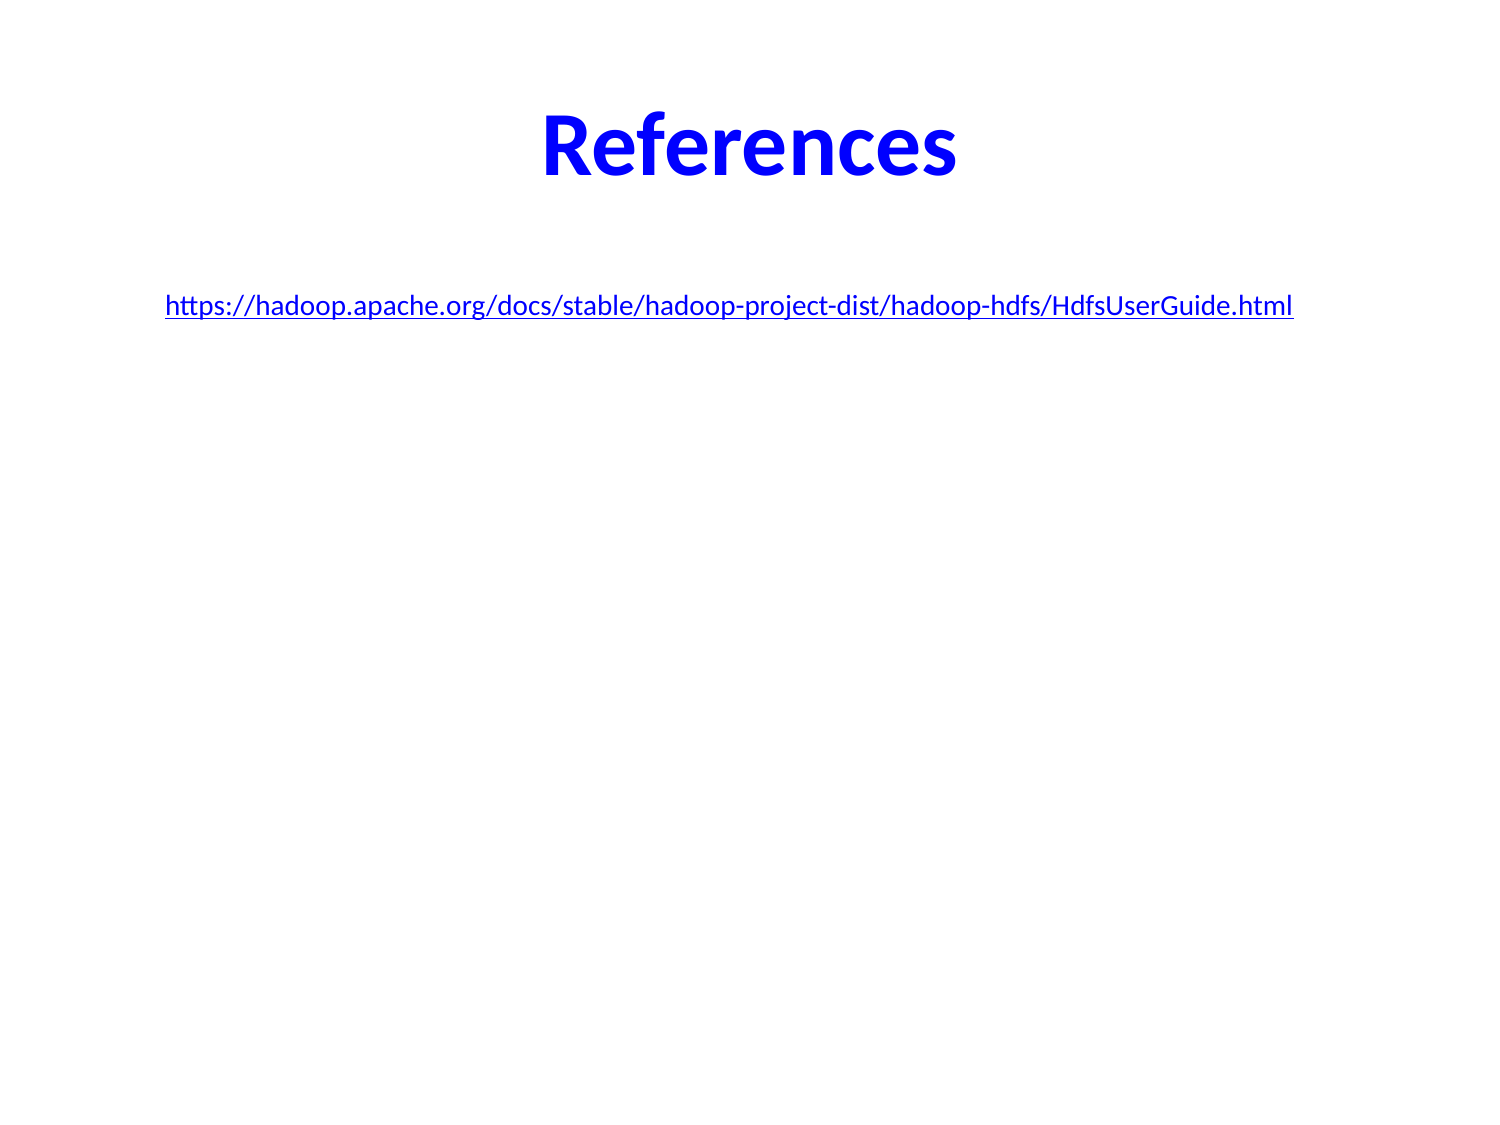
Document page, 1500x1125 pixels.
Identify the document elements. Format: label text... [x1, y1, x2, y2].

title References [75, 45, 1425, 233]
list https://hadoop.apache.org/docs/stable/hadoop-project-dist/hadoop-hdfs/HdfsUserGuide.html [150, 278, 1425, 1018]
